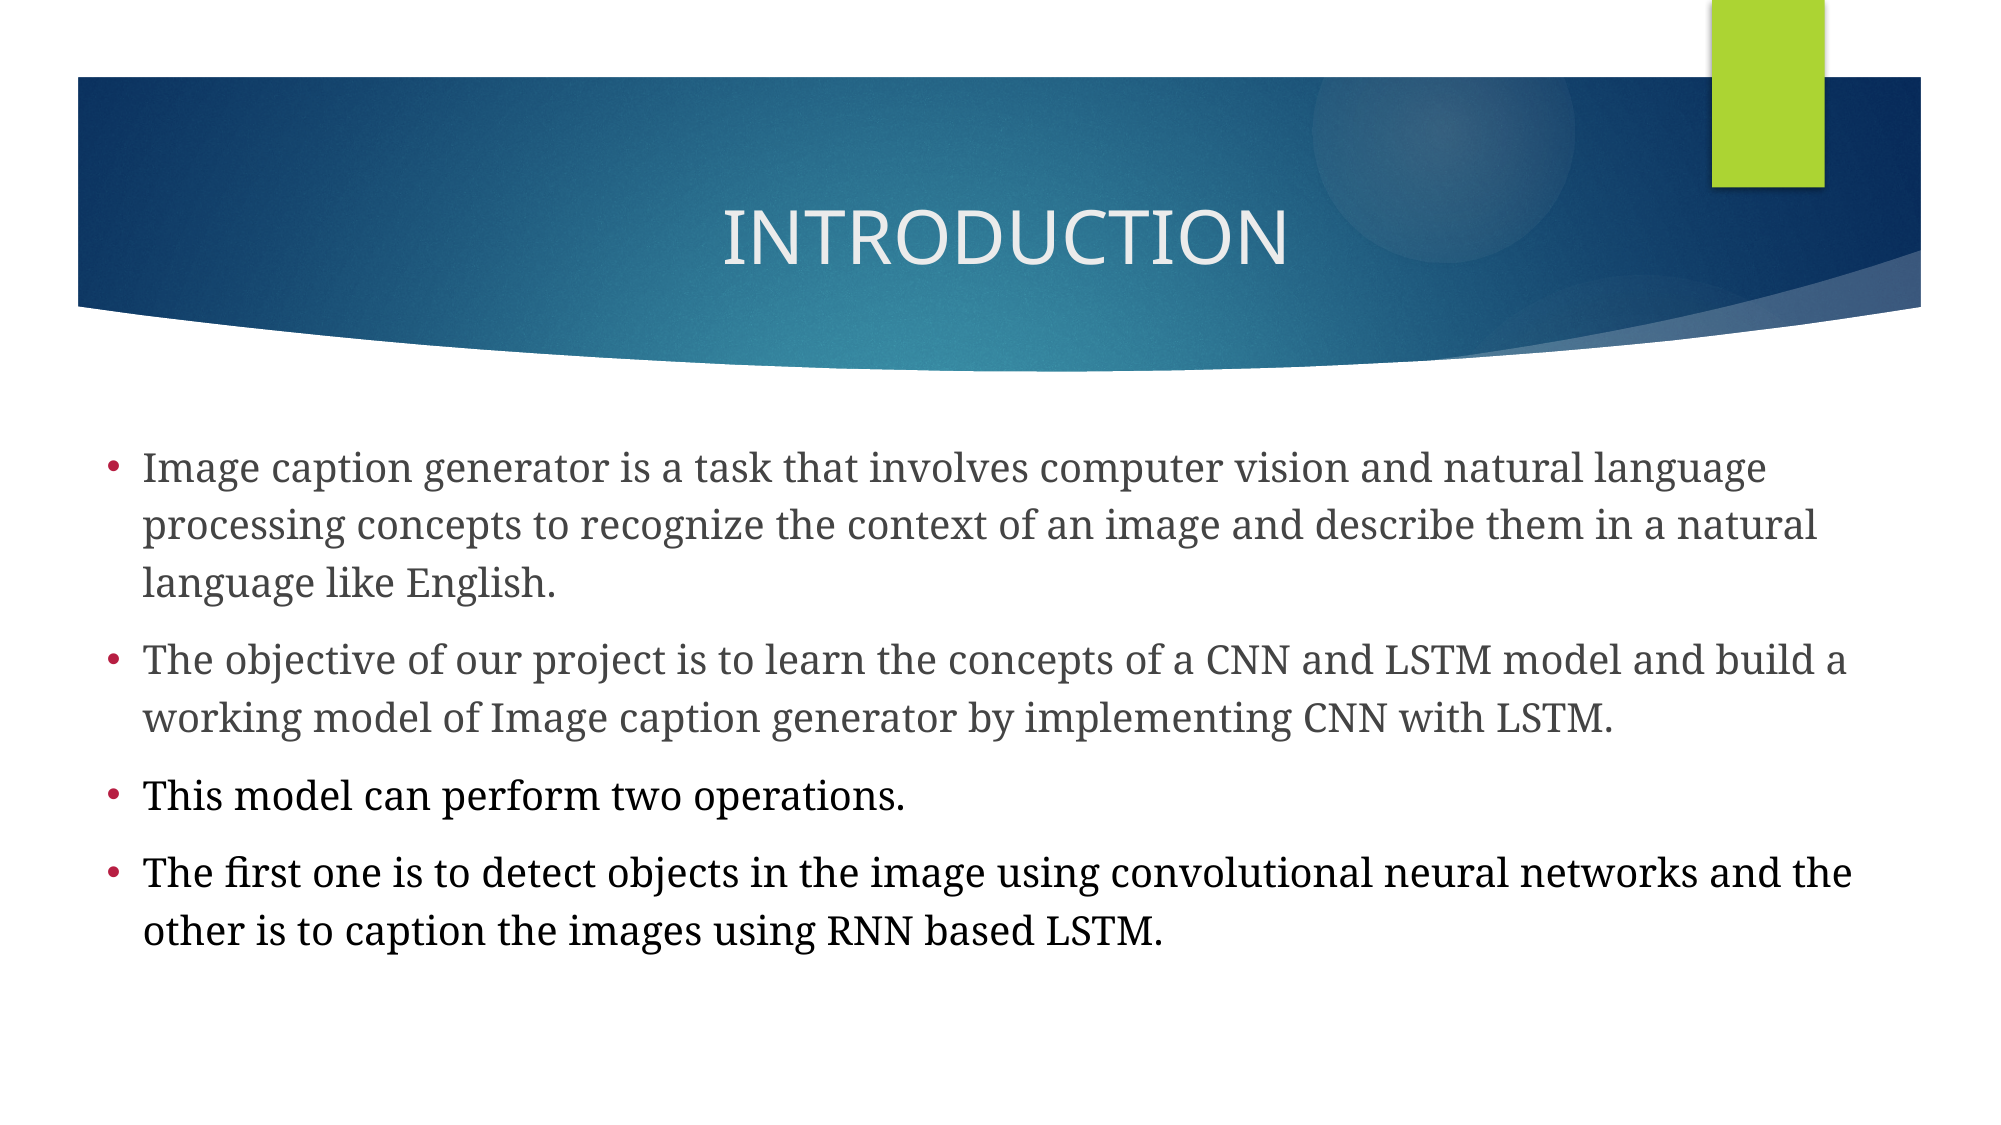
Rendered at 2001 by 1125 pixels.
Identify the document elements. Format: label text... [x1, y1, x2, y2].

title INTRODUCTION [189, 159, 1825, 311]
list Image caption generator is a task that involves computer vision and natural language processing concepts to recognize the context of an image and describe them in a natural language like English. The objective of our project is to learn the concepts of a CNN and LSTM model and build a working model of Image caption generator by implementing CNN with LSTM. This model can perform two operations. The first one is to detect objects in the image using convolutional neural networks and the other is to caption the images using RNN based LSTM. [91, 425, 1915, 966]
